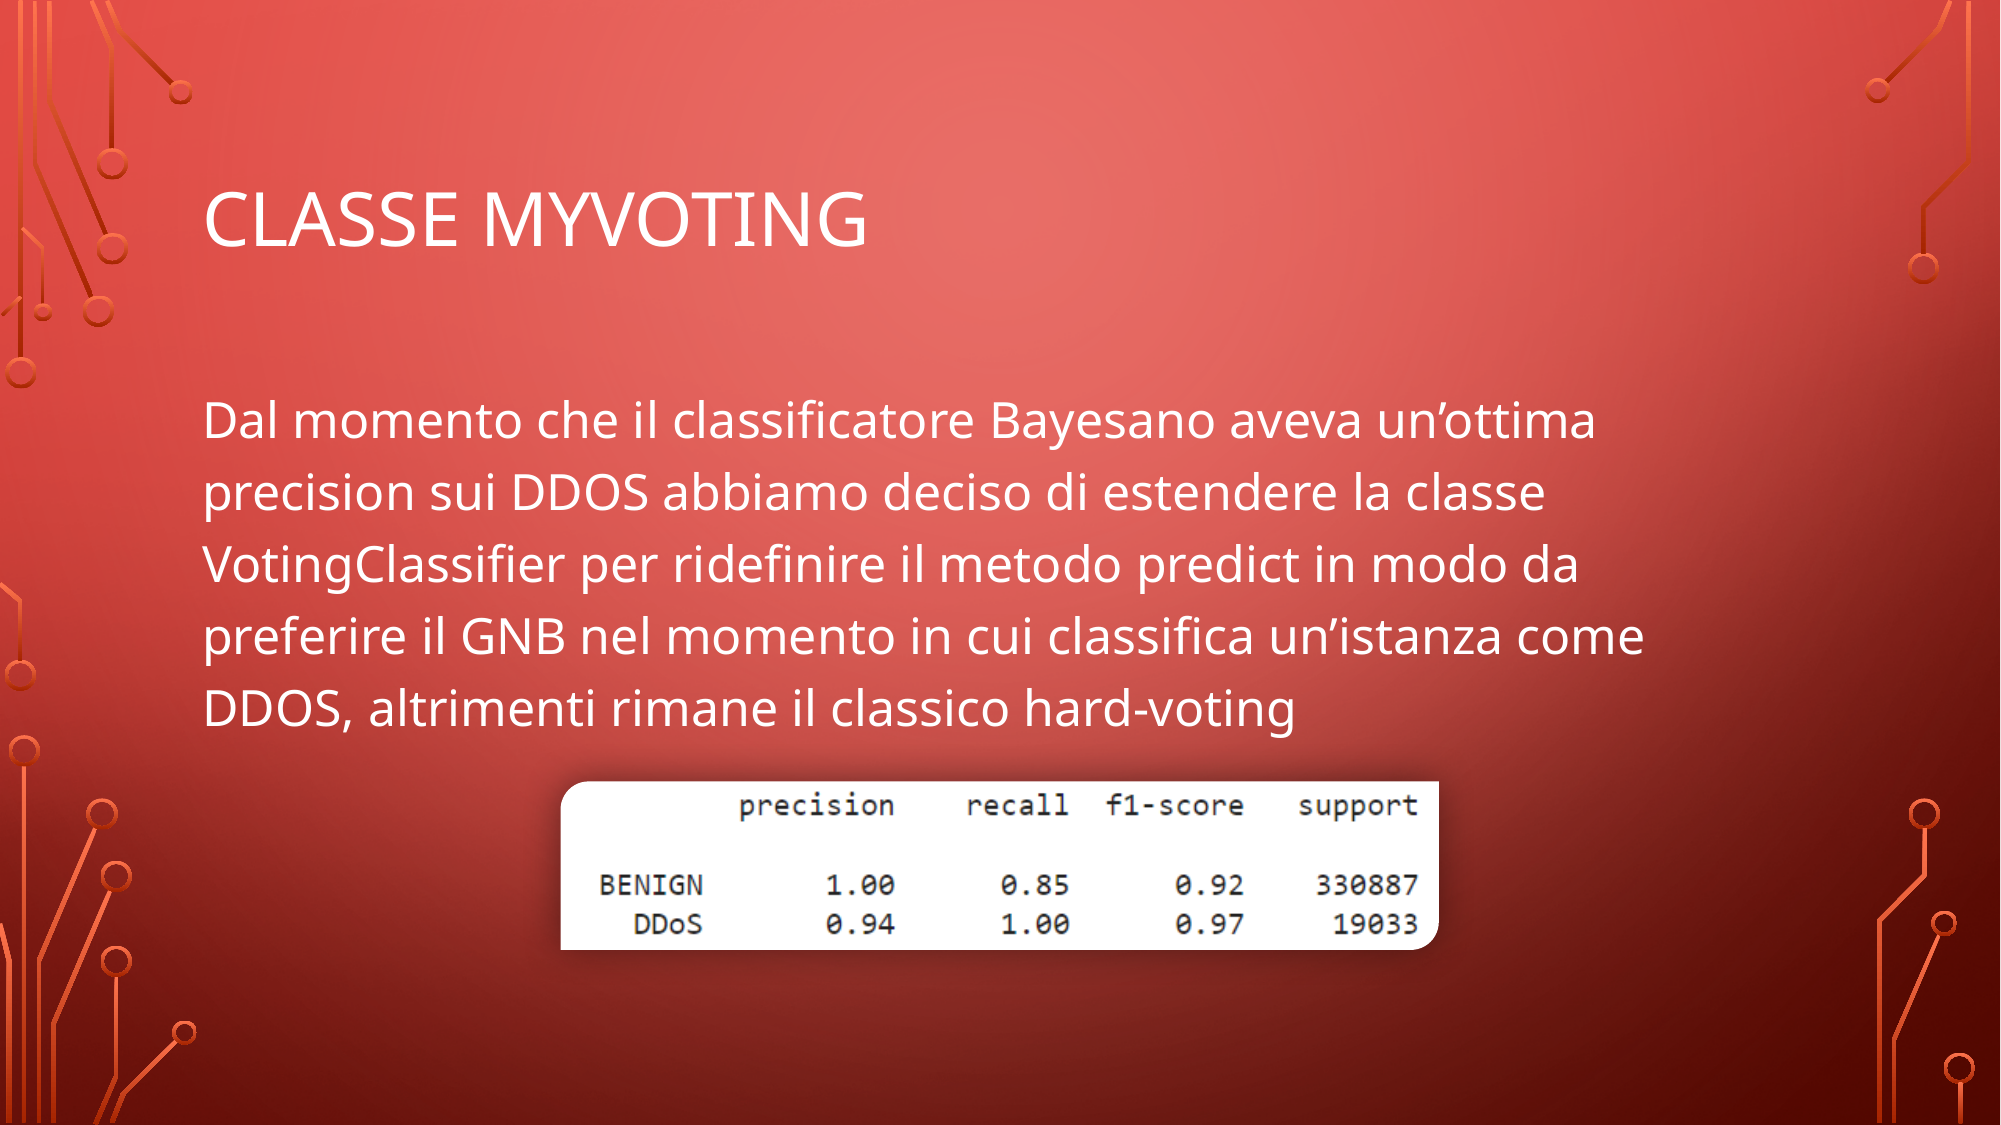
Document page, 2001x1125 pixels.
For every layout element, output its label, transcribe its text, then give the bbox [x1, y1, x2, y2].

title Classe Myvoting [187, 101, 1813, 344]
picture [560, 781, 1440, 951]
list Dal momento che il classificatore Bayesano aveva un’ottima precision sui DDOS abbiamo deciso di estendere la classe VotingClassifier per ridefinire il metodo predict in modo da preferire il GNB nel momento in cui classifica un’istanza come DDOS, altrimenti rimane il classico hard-voting [187, 369, 1813, 950]
